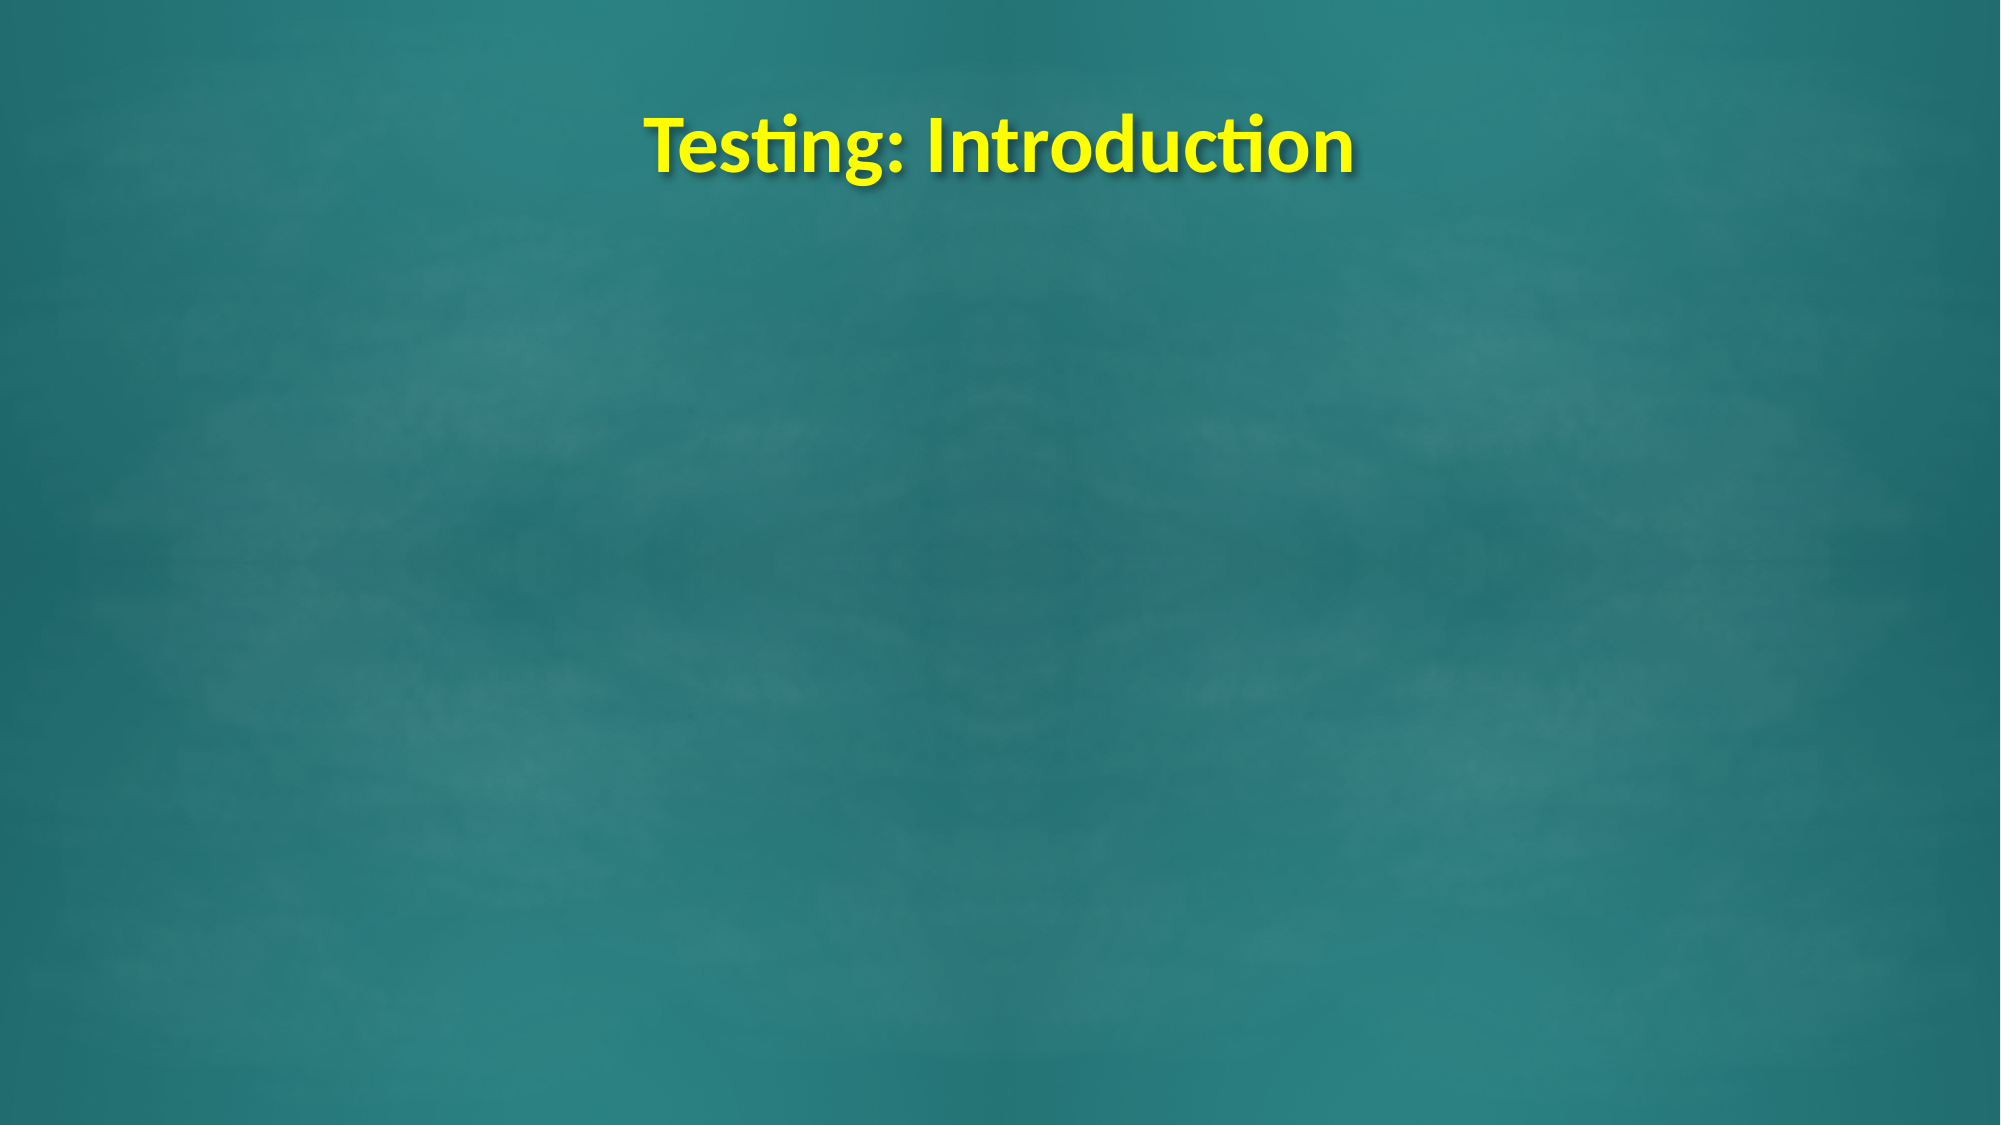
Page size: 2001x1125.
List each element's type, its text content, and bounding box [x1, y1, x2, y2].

picture [0, 0, 2001, 1125]
title Testing: Introduction [99, 45, 1900, 233]
